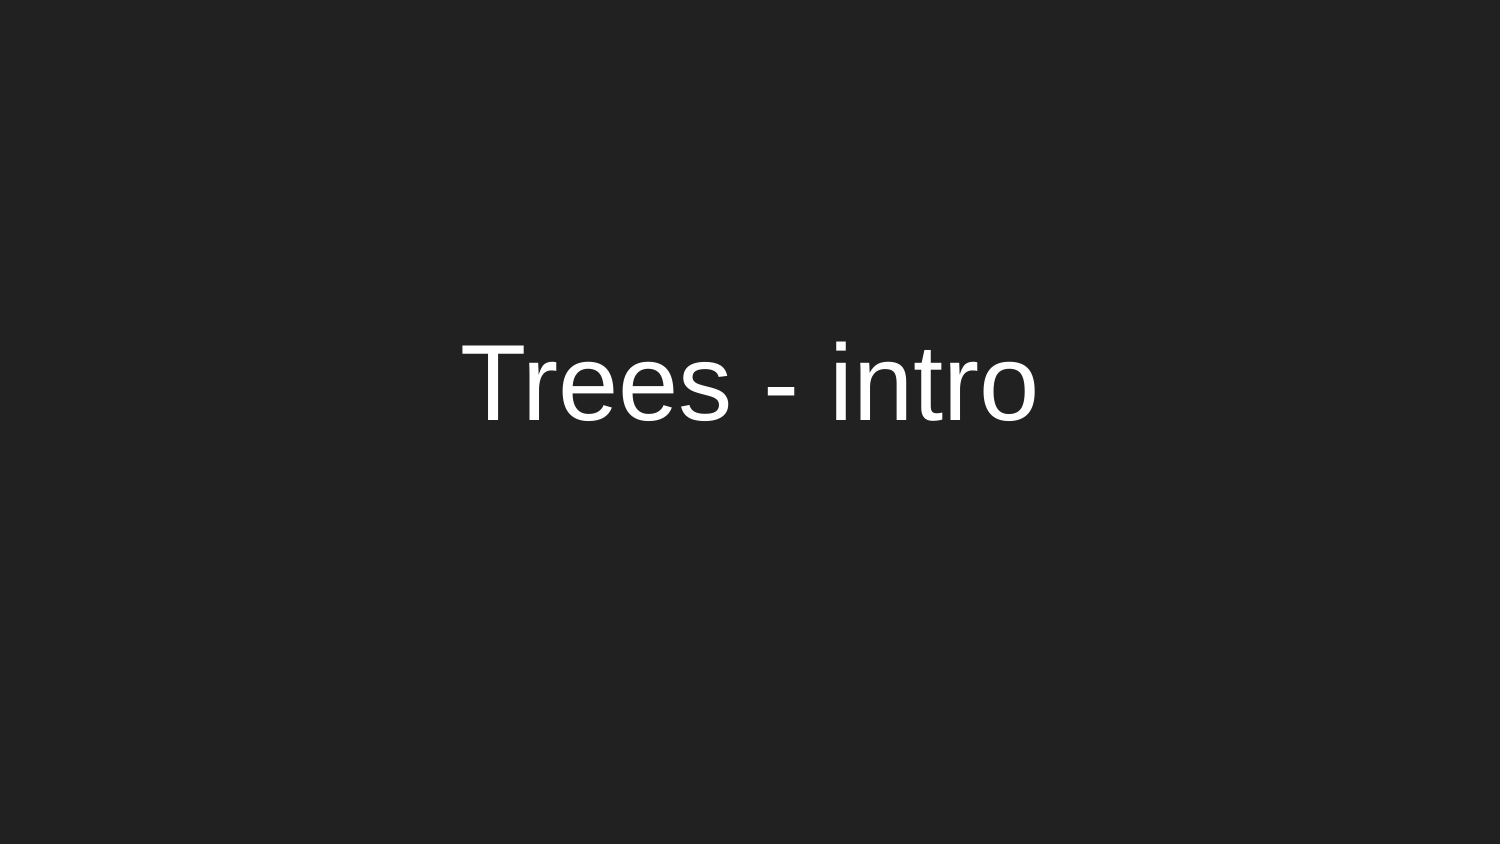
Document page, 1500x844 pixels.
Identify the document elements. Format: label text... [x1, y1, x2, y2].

title Trees - intro [51, 122, 1449, 459]
